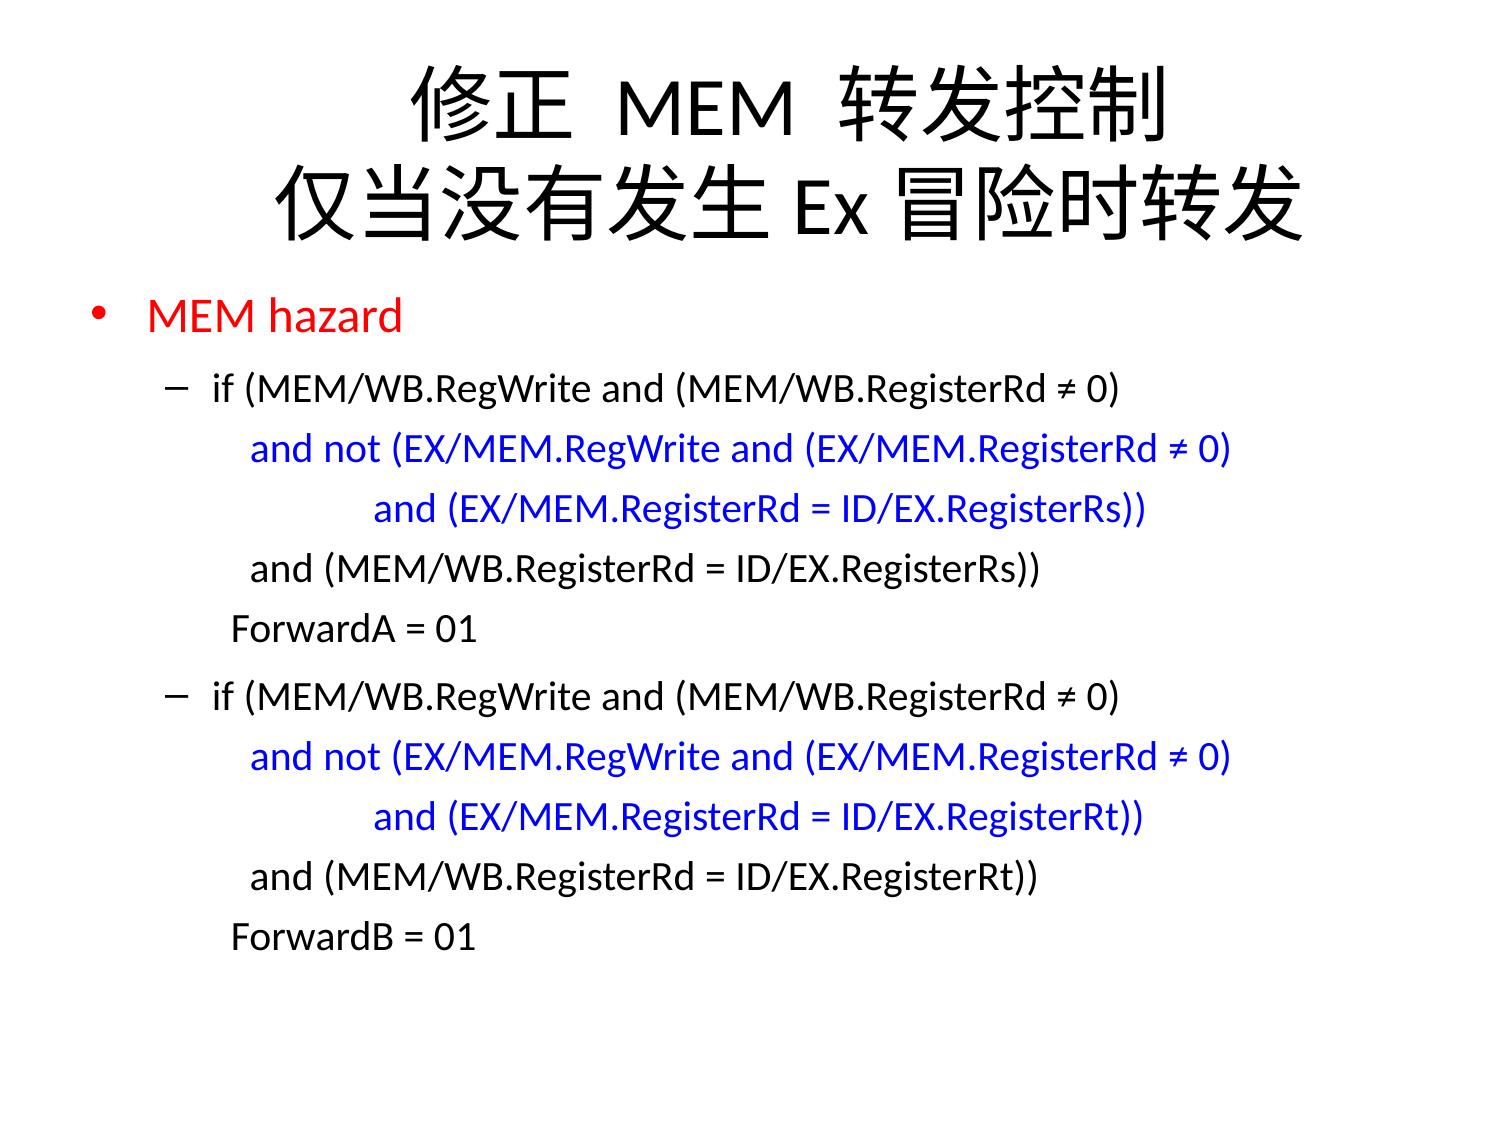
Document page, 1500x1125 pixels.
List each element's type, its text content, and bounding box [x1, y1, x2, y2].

list MEM hazard if (MEM/WB.RegWrite and (MEM/WB.RegisterRd ≠ 0) and not (EX/MEM.RegWrite and (EX/MEM.RegisterRd ≠ 0) and (EX/MEM.RegisterRd = ID/EX.RegisterRs)) and (MEM/WB.RegisterRd = ID/EX.RegisterRs)) ForwardA = 01 if (MEM/WB.RegWrite and (MEM/WB.RegisterRd ≠ 0) and not (EX/MEM.RegWrite and (EX/MEM.RegisterRd ≠ 0) and (EX/MEM.RegisterRd = ID/EX.RegisterRt)) and (MEM/WB.RegisterRd = ID/EX.RegisterRt)) ForwardB = 01 [75, 262, 1425, 1005]
title 修正 MEM 转发控制 仅当没有发生Ex冒险时转发 [112, 33, 1468, 270]
